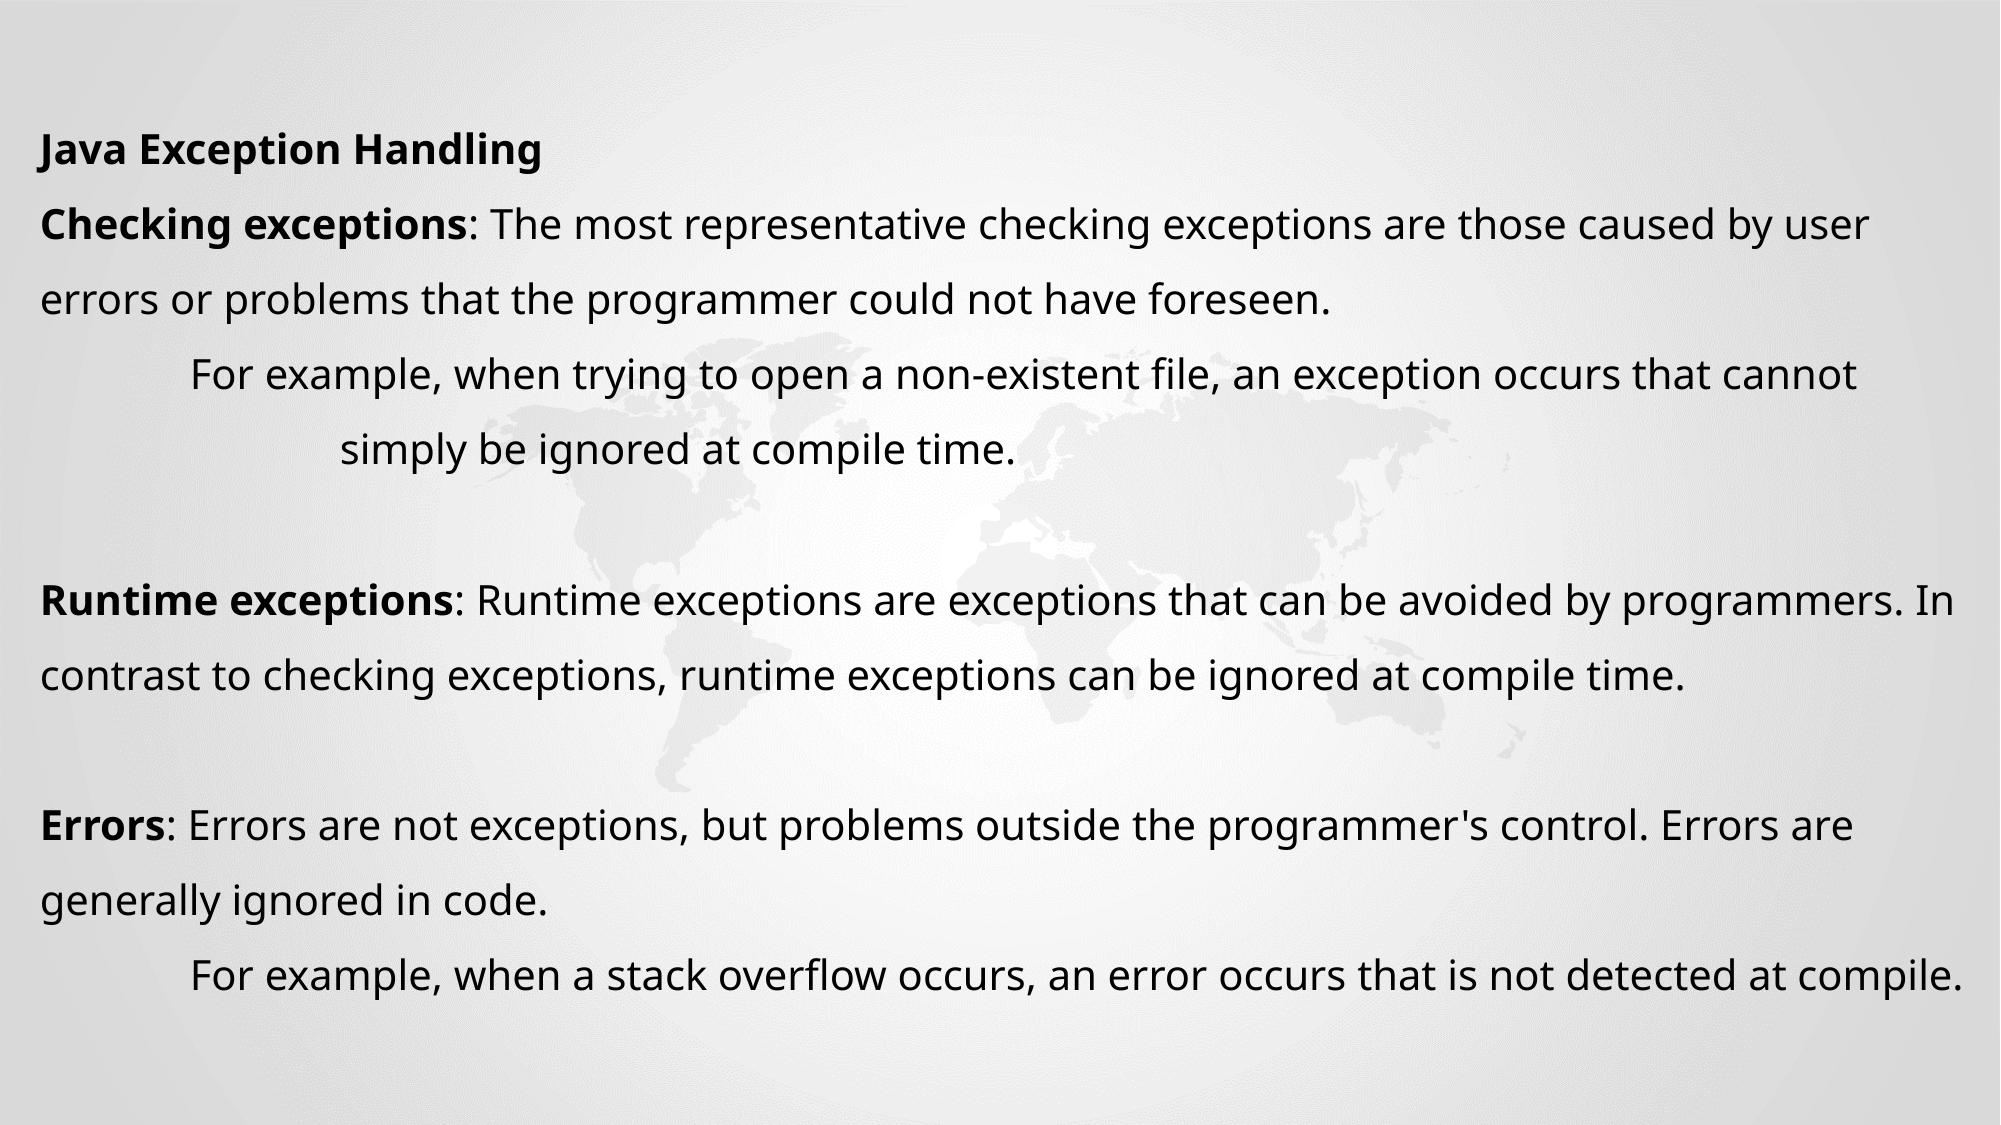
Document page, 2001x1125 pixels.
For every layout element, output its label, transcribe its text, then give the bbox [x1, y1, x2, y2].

text_box Java Exception Handling Checking exceptions: The most representative checking exceptions are those caused by user errors or problems that the programmer could not have foreseen. For example, when trying to open a non-existent file, an exception occurs that cannot simply be ignored at compile time. Runtime exceptions: Runtime exceptions are exceptions that can be avoided by programmers. In contrast to checking exceptions, runtime exceptions can be ignored at compile time. Errors: Errors are not exceptions, but problems outside the programmer's control. Errors are generally ignored in code. For example, when a stack overflow occurs, an error occurs that is not detected at compile. [25, 90, 2000, 1106]
picture [0, 0, 2000, 1125]
